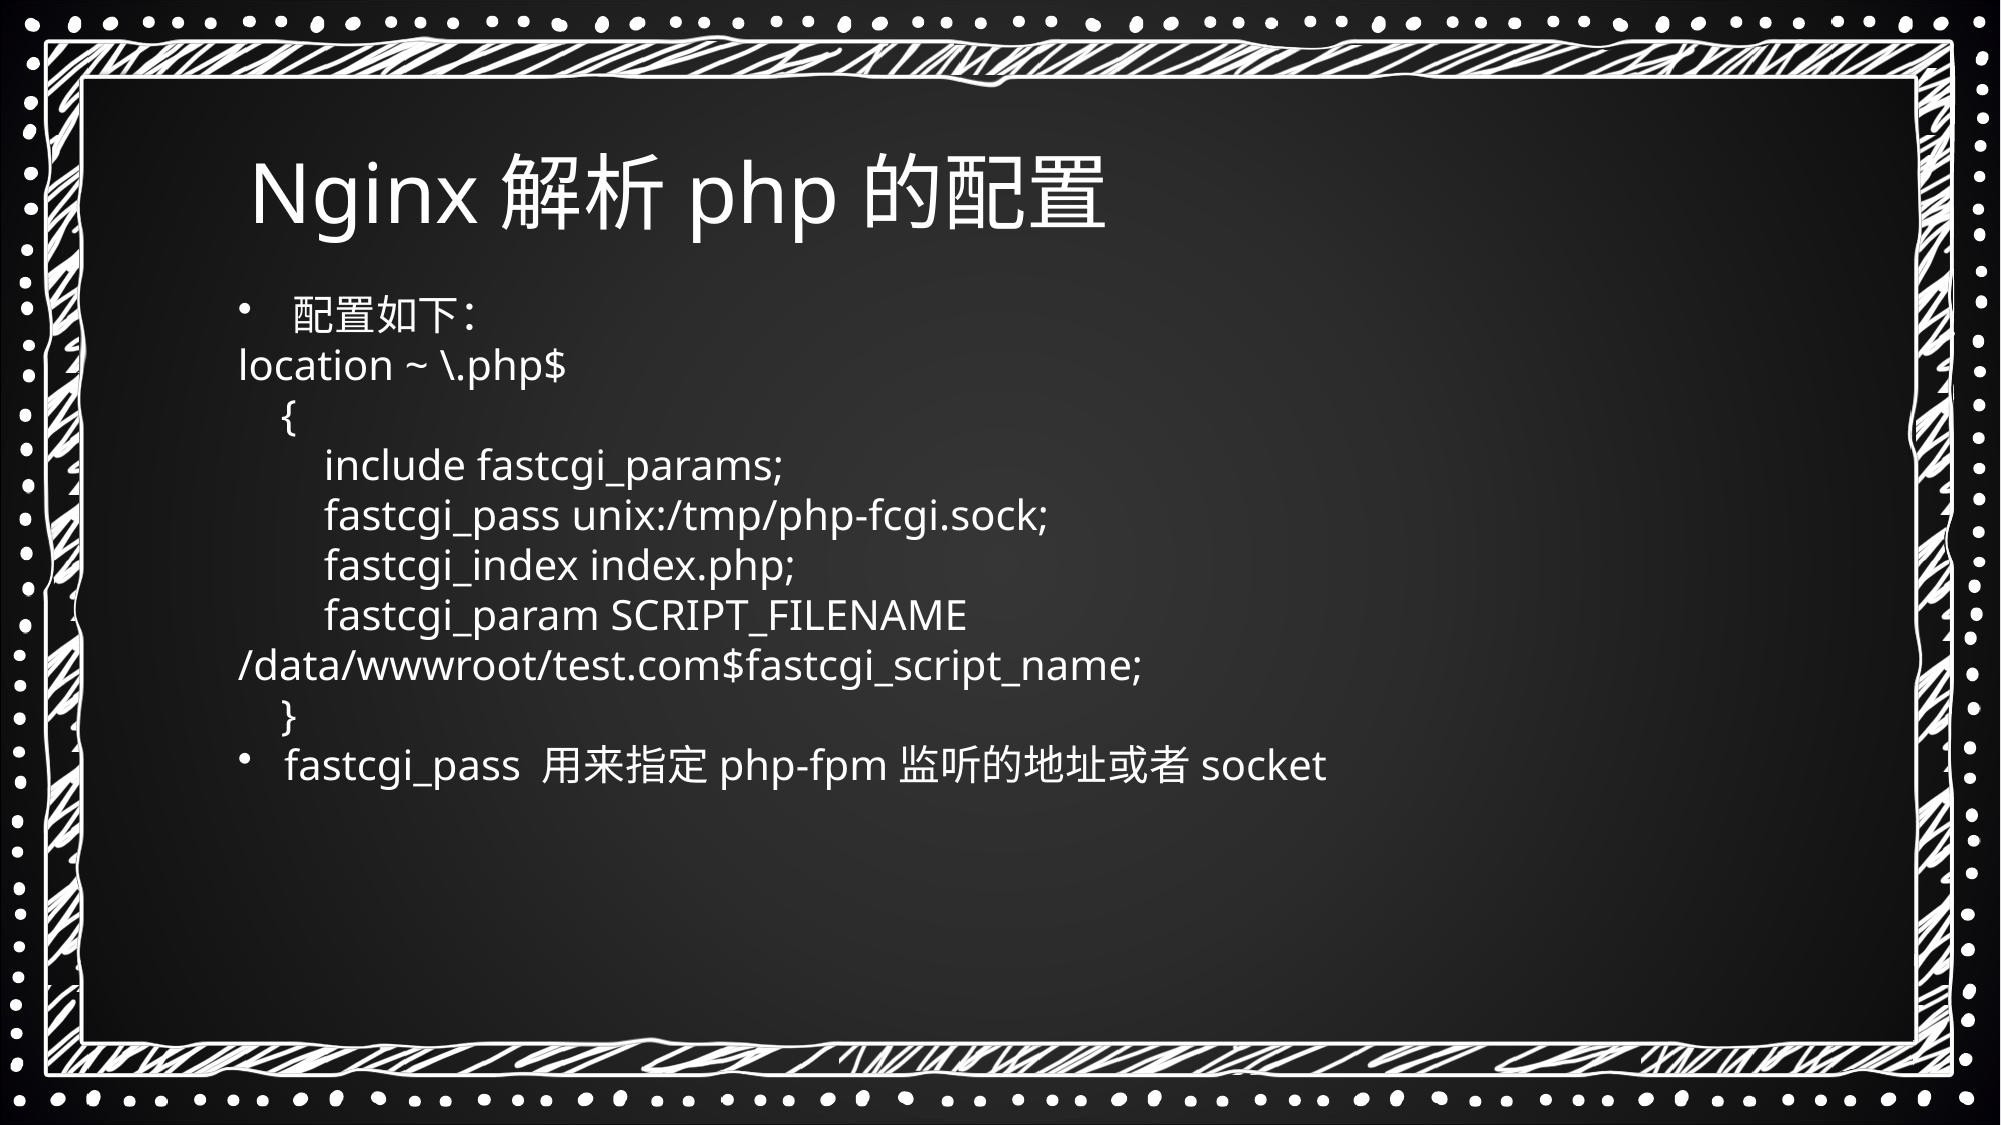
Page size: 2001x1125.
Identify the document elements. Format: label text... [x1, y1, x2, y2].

text_box Nginx解析php的配置 [240, 133, 1530, 248]
text_box 配置如下： location ~ \.php$ { include fastcgi_params; fastcgi_pass unix:/tmp/php-fcgi.sock; fastcgi_index index.php; fastcgi_param SCRIPT_FILENAME /data/wwwroot/test.com$fastcgi_script_name; } fastcgi_pass 用来指定php-fpm监听的地址或者socket [230, 281, 1699, 797]
picture [0, 0, 2001, 1125]
